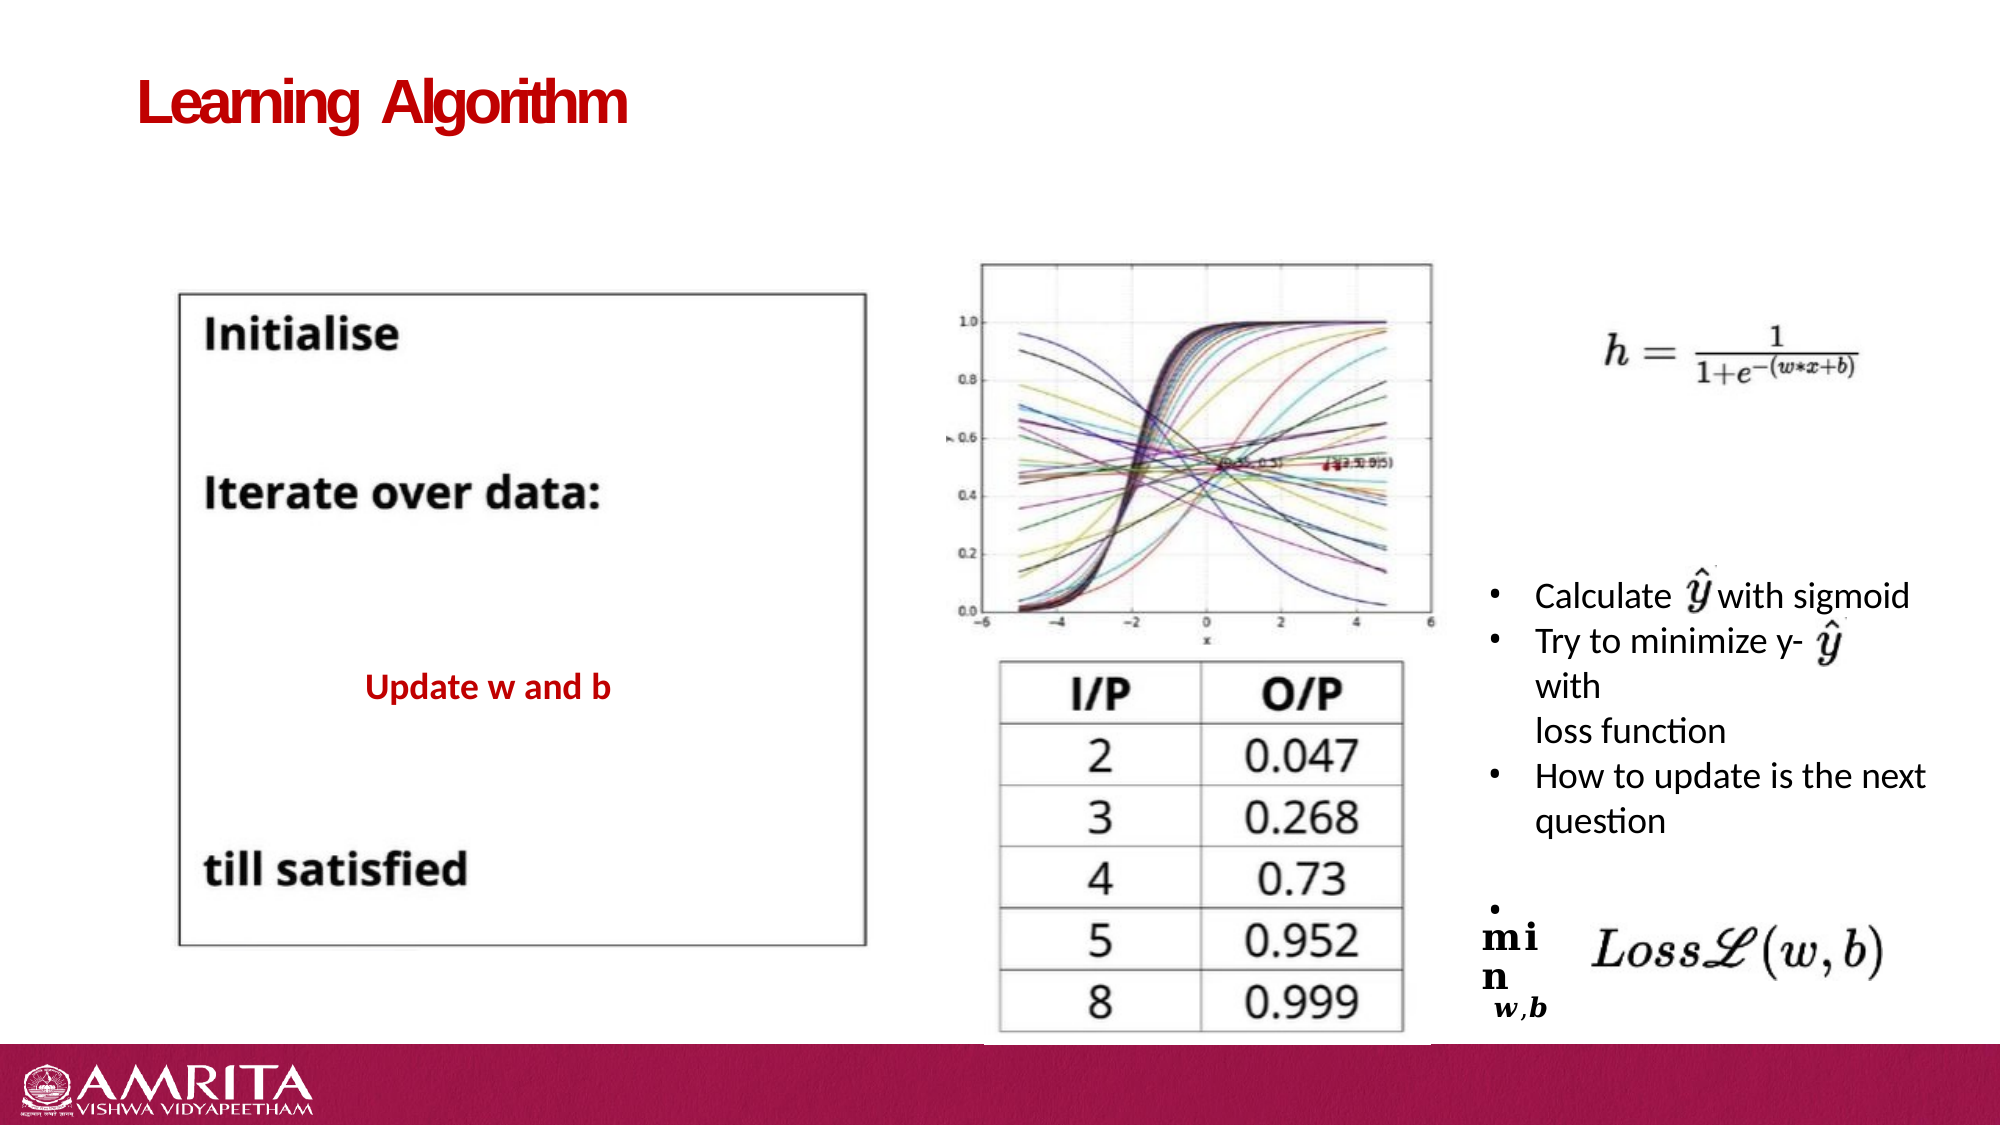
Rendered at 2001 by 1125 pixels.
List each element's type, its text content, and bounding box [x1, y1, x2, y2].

picture [1590, 922, 1884, 981]
picture [1815, 617, 1847, 667]
text_box How to update is the next question • [1486, 748, 1931, 931]
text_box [946, 259, 1447, 1045]
picture [1685, 565, 1717, 615]
picture [0, 1044, 2000, 1125]
text_box 𝐦𝐢𝐧 𝒘,𝒃 [1479, 916, 1550, 1024]
text_box Calculate Try to minimize y- with loss function [1486, 568, 1919, 748]
title Learning Algorithm [38, 0, 1717, 250]
picture [170, 287, 874, 951]
picture [1600, 319, 1865, 401]
